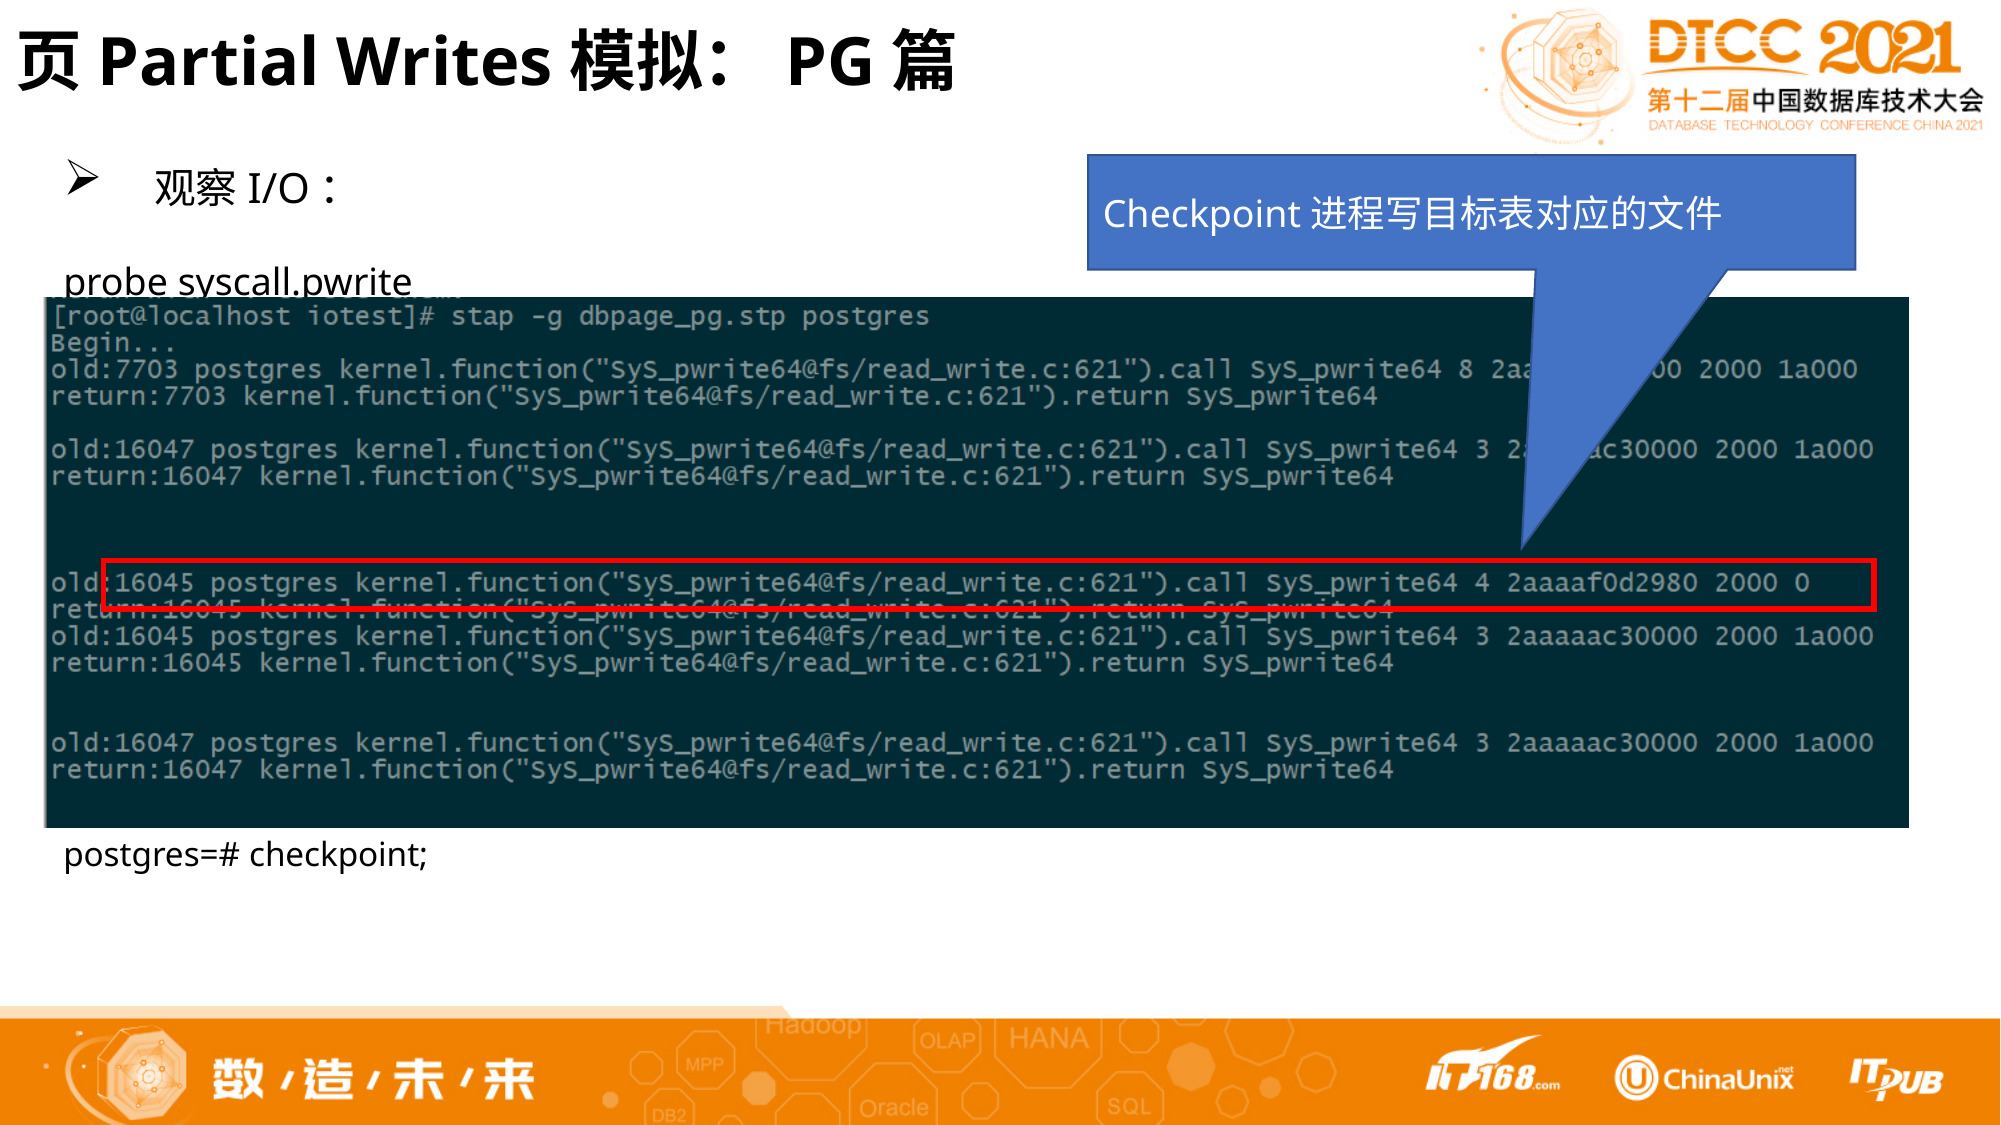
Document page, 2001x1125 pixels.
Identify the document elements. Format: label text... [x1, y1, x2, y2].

picture [0, 0, 2001, 1125]
text_box 页Partial Writes模拟：PG篇 [0, 0, 1725, 128]
text_box 观察I/O： probe syscall.pwrite { if (execname() == @1) { printf("old:%d %s %s %s %x %x %x %x\n", tid(), execname(), pp(), ppfunc(), $fd, $buf, $count, $pos) } } 开始测试 postgres=# update dtcc2 set c1=upper(c1) where id1=1; UPDATE 1 postgres=# checkpoint; [48, 828, 1909, 881]
text_box 观察I/O： probe syscall.pwrite { if (execname() == @1) { printf("old:%d %s %s %s %x %x %x %x\n", tid(), execname(), pp(), ppfunc(), $fd, $buf, $count, $pos) } } 开始测试 postgres=# update dtcc2 set c1=upper(c1) where id1=1; UPDATE 1 postgres=# checkpoint; [48, 145, 1909, 297]
text_box Checkpoint进程写目标表对应的文件 [1087, 154, 1857, 297]
